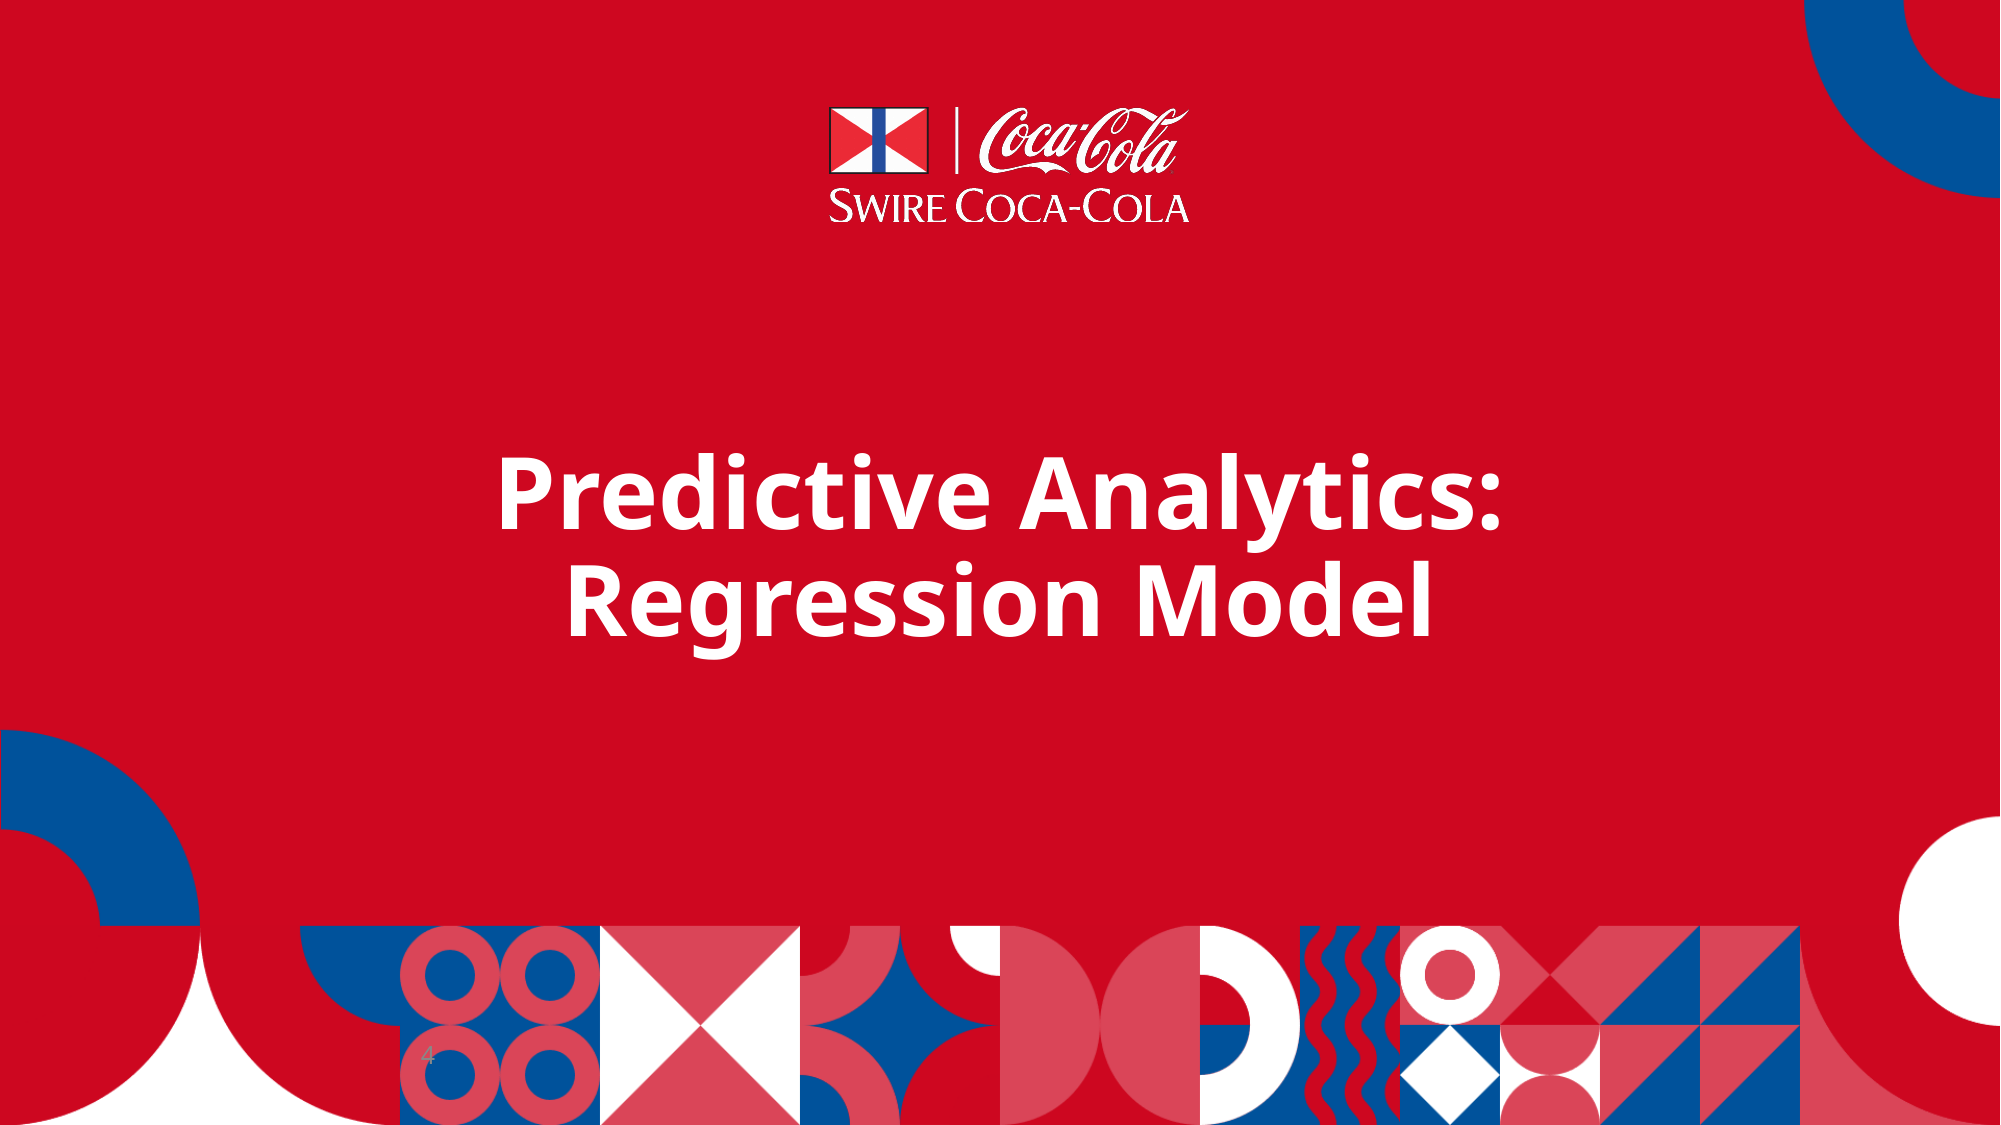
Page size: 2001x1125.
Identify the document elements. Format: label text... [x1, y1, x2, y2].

title Predictive Analytics: Regression Model [338, 394, 1662, 666]
picture [0, 0, 2000, 1125]
slide_number ‹#› [0, 1026, 450, 1087]
